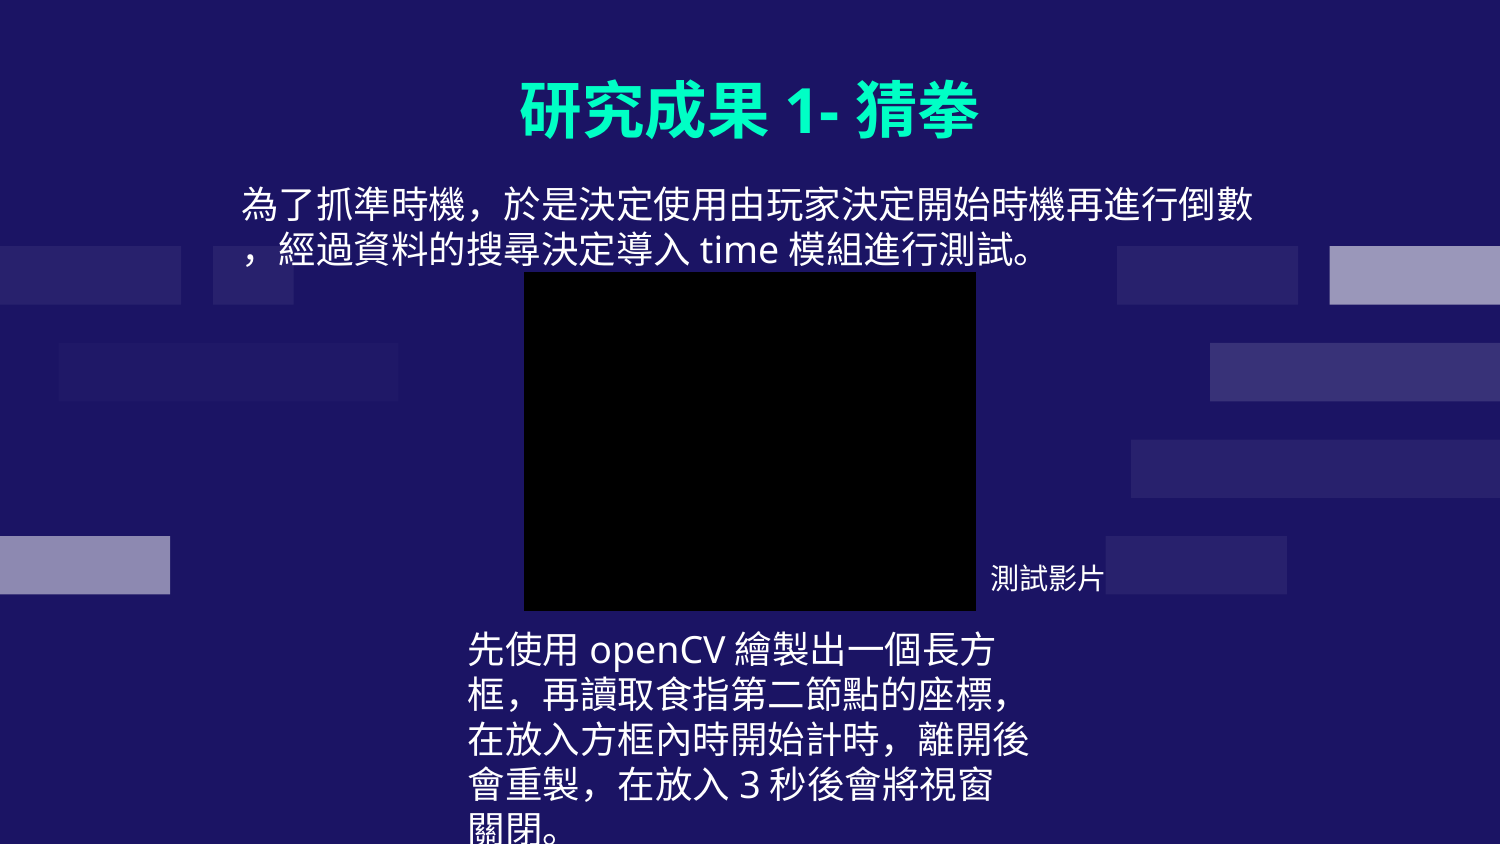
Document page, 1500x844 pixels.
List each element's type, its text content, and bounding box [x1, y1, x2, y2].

text_box 先使用openCV繪製出一個長方框，再讀取食指第二節點的座標，在放入方框內時開始計時，離開後會重製，在放入3秒後會將視窗關閉。 [452, 610, 1047, 844]
text_box 測試影片 [979, 545, 1195, 611]
text_box 為了抓準時機，於是決定使用由玩家決定開始時機再進行倒數 ，經過資料的搜尋決定導入time模組進行測試。 [226, 165, 1274, 286]
text_box 研究成果1-猜拳 [209, 56, 1291, 166]
picture [524, 272, 976, 612]
